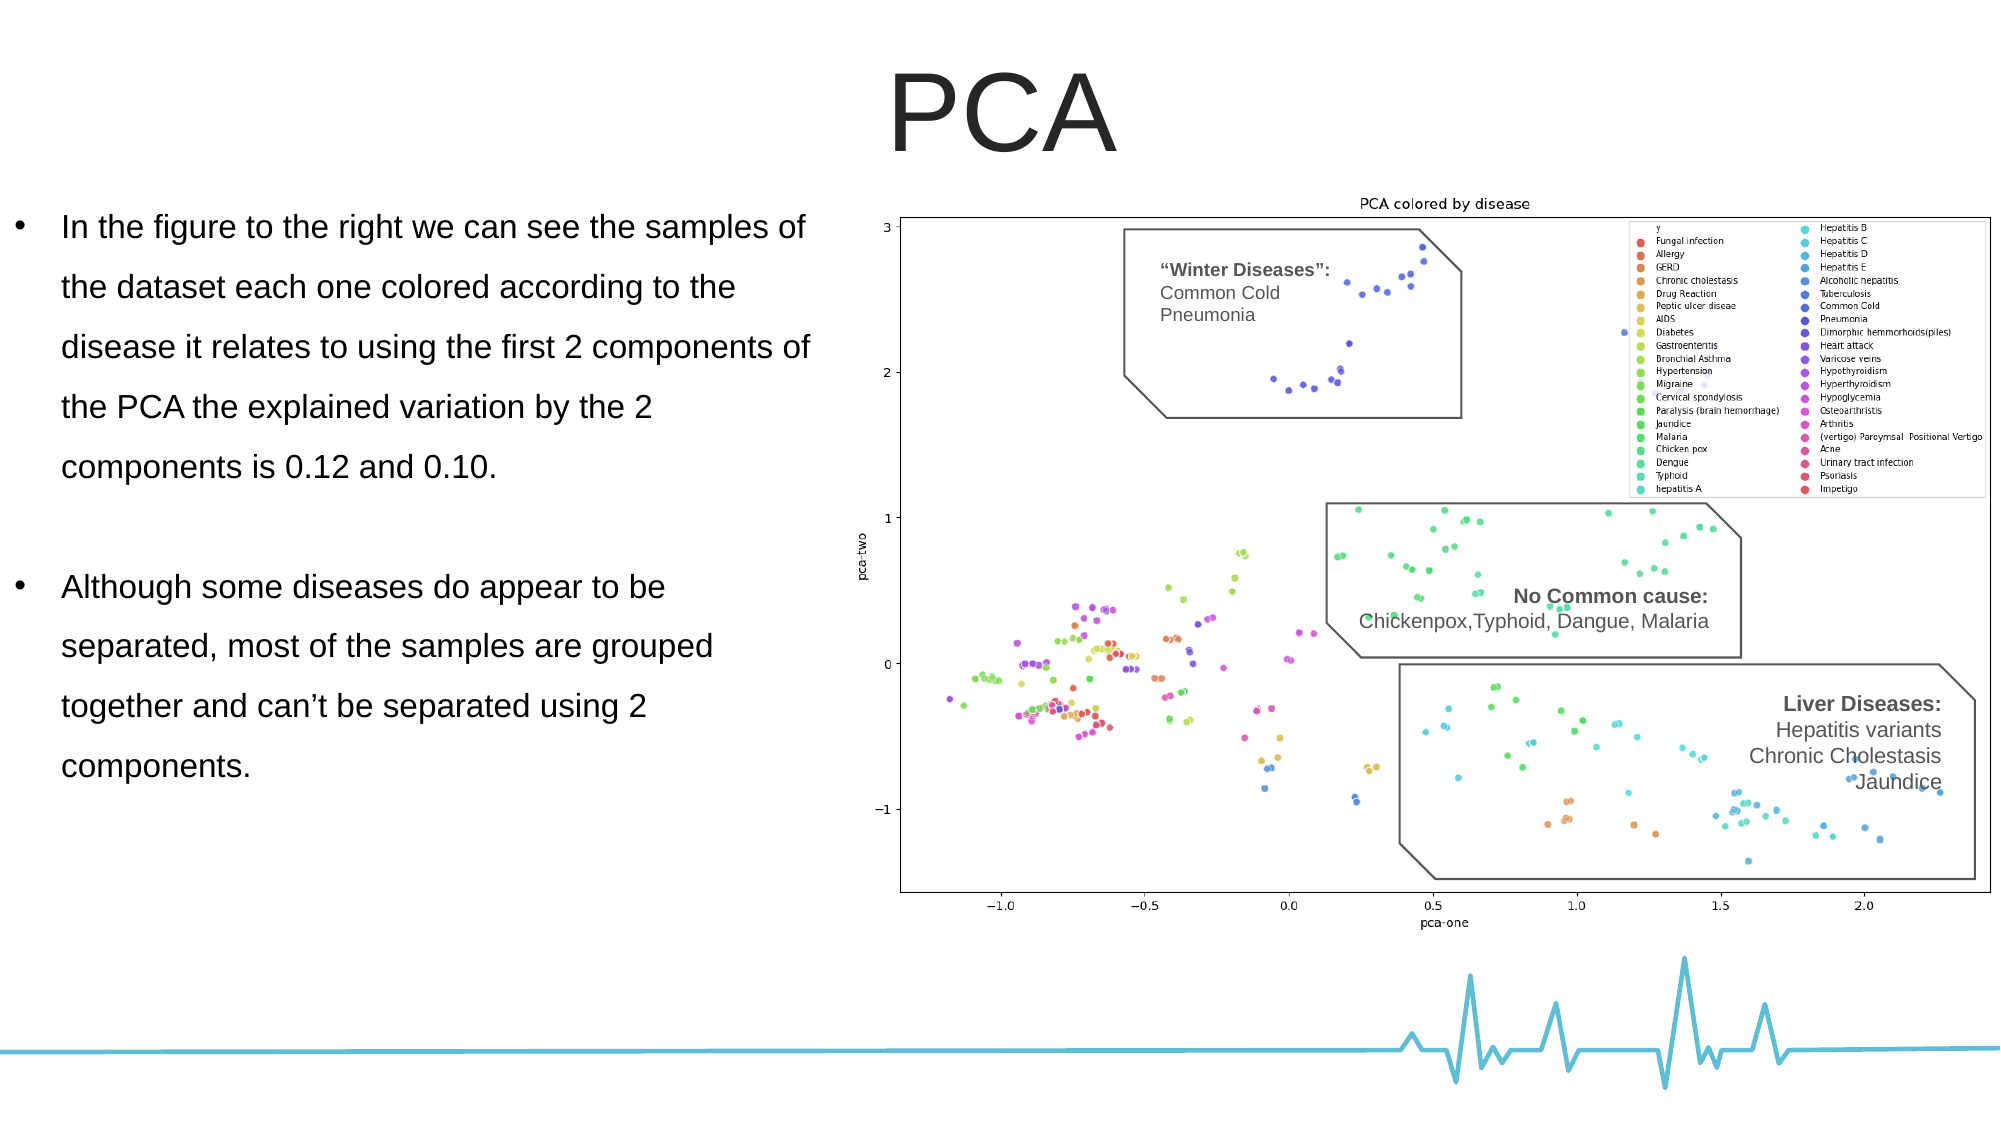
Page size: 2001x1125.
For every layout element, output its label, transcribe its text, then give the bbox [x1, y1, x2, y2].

text_box In the figure to the right we can see the samples of the dataset each one colored according to the disease it relates to using the first 2 components of the PCA the explained variation by the 2 components is 0.12 and 0.10. Although some diseases do appear to be separated, most of the samples are grouped together and can’t be separated using 2 components. [0, 138, 844, 792]
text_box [831, 181, 2000, 944]
list PCA [53, 55, 1952, 175]
